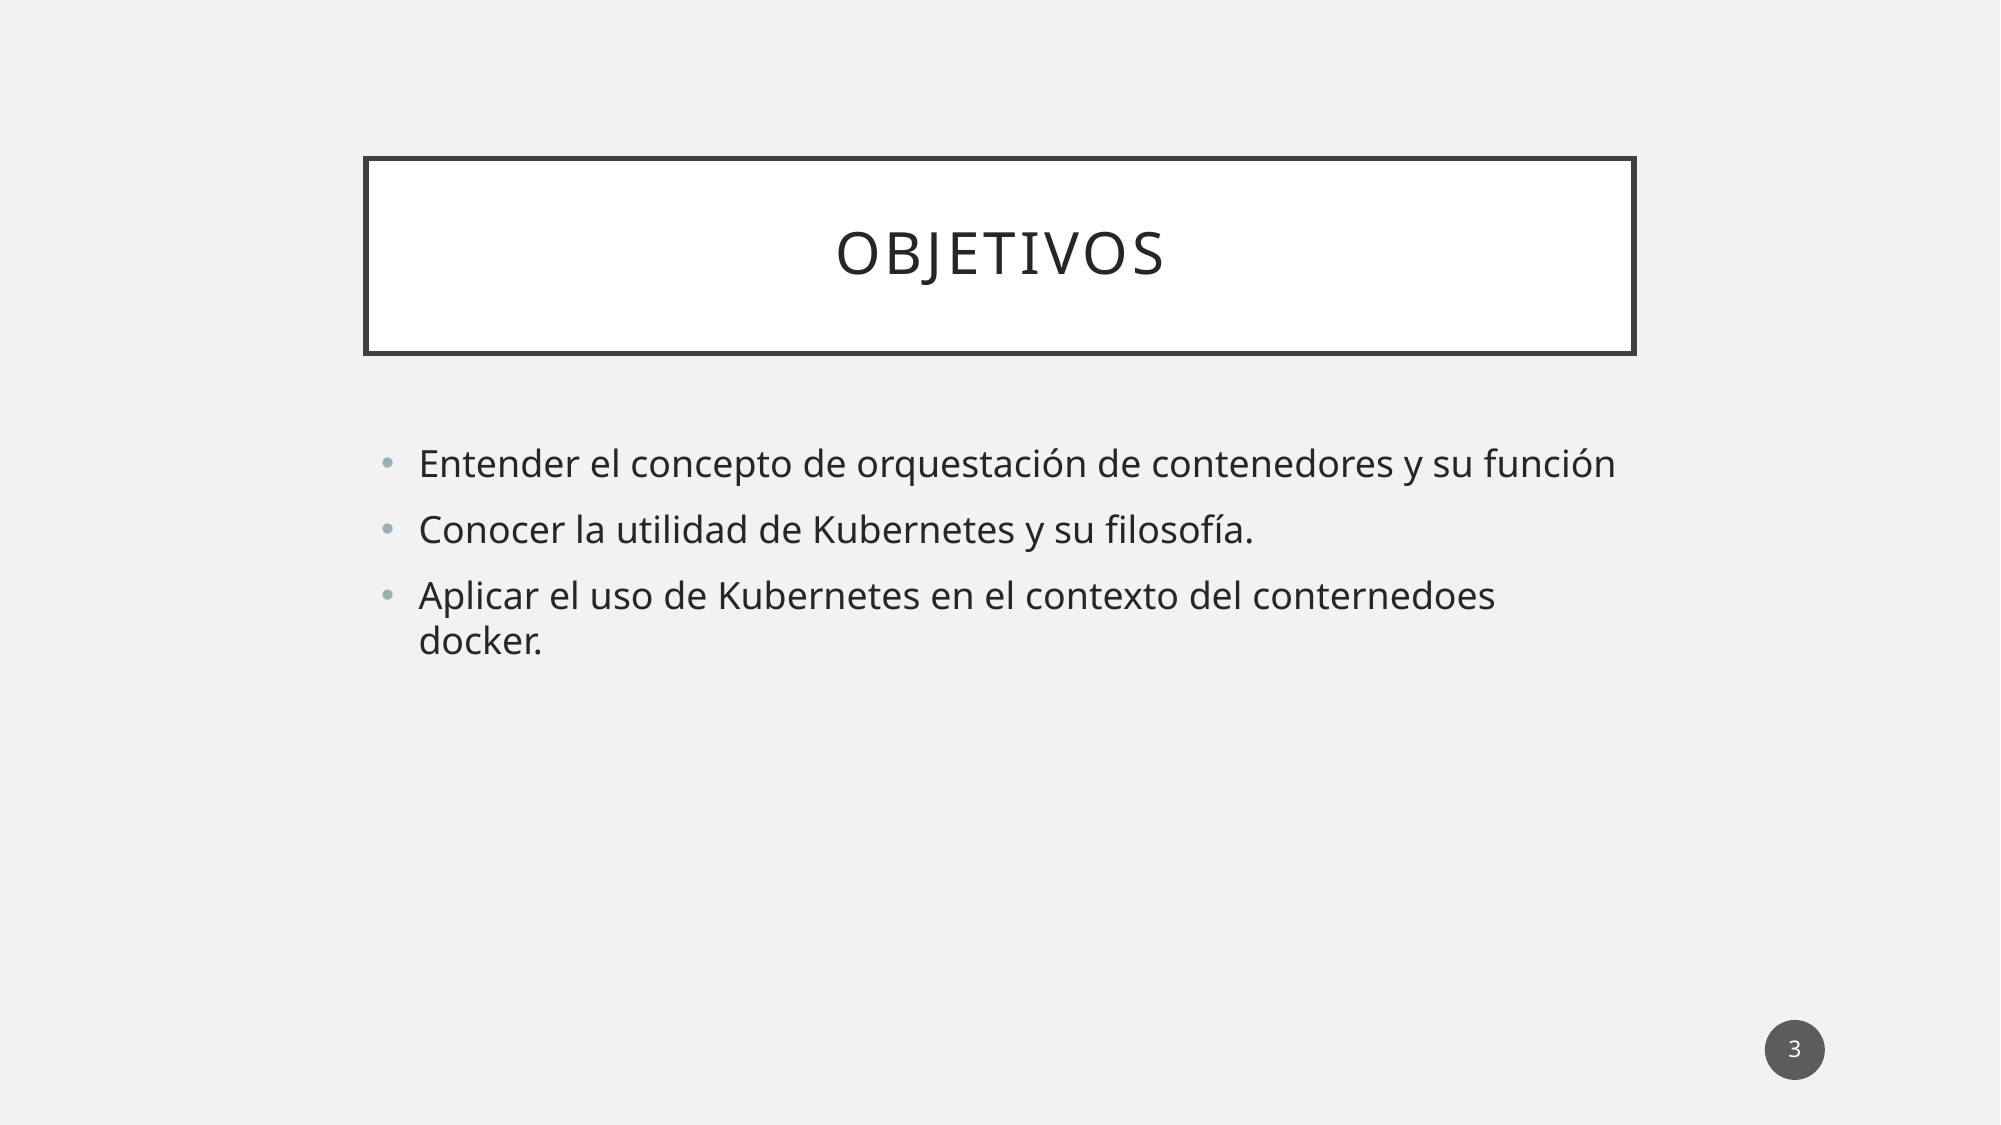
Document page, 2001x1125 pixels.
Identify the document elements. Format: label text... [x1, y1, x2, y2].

slide_number 3 [1764, 1019, 1825, 1080]
list Entender el concepto de orquestación de contenedores y su función Conocer la utilidad de Kubernetes y su filosofía. Aplicar el uso de Kubernetes en el contexto del conternedoes docker. [366, 432, 1634, 942]
title OBJETIVOS [363, 156, 1637, 356]
